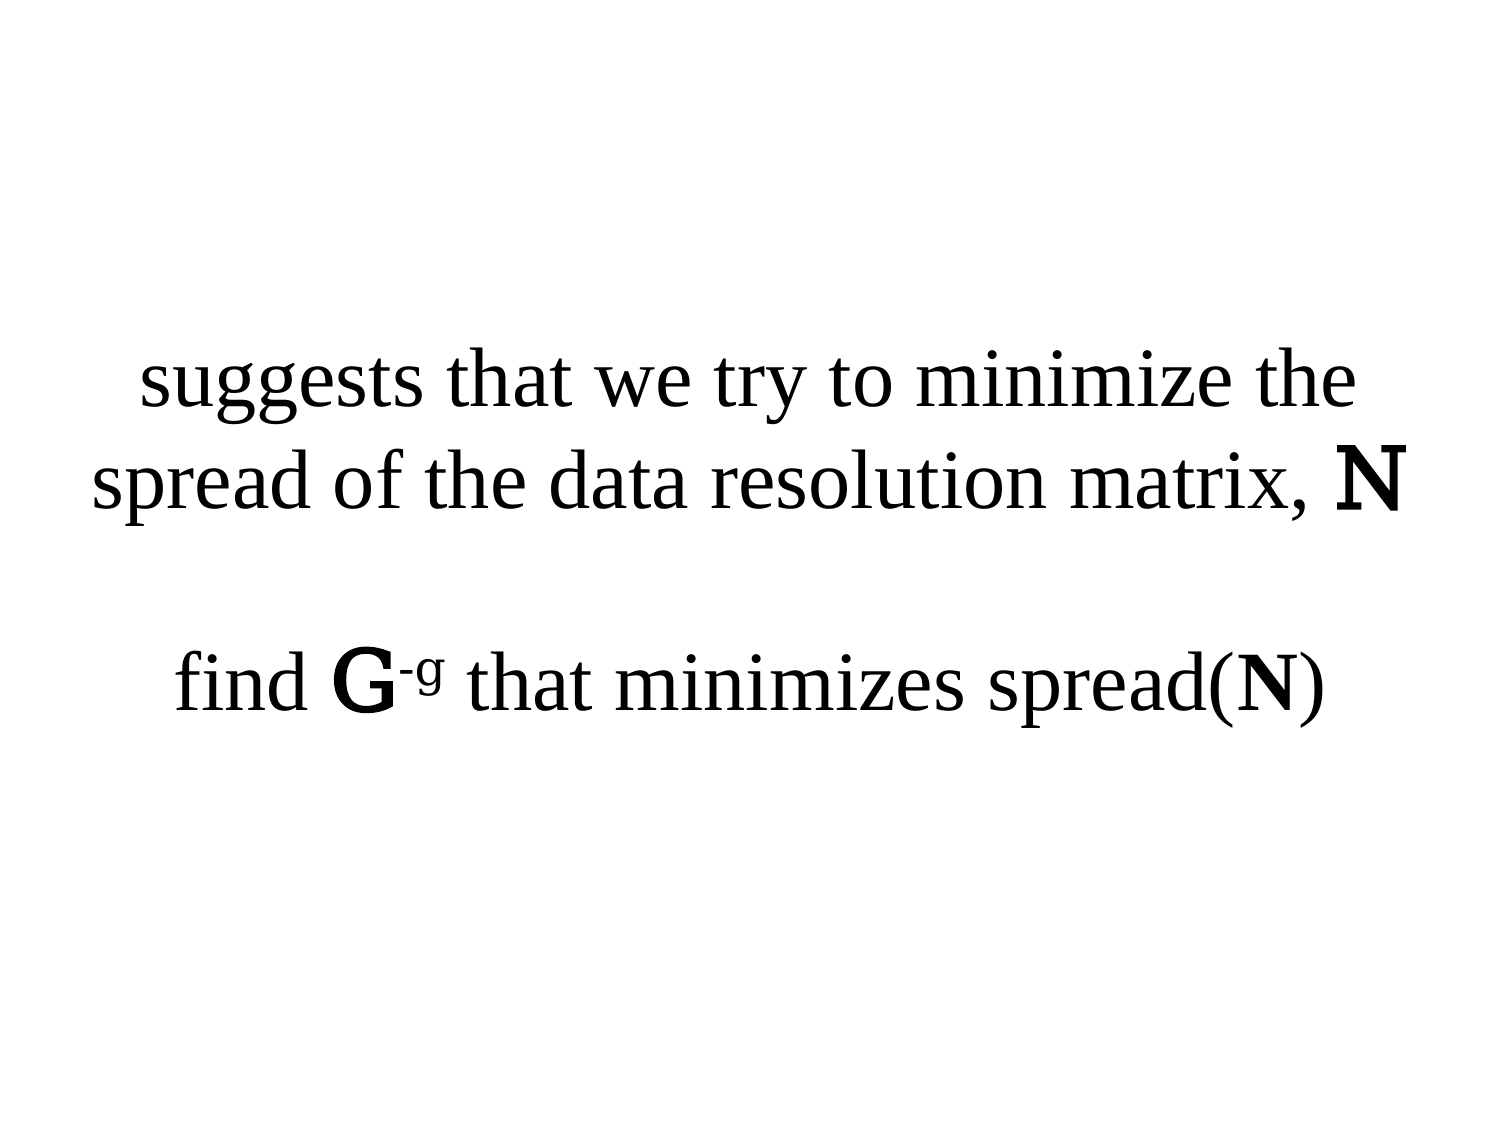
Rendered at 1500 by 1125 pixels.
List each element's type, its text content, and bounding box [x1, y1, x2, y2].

title suggests that we try to minimize the spread of the data resolution matrix, N find G-g that minimizes spread(N) [75, 262, 1425, 788]
